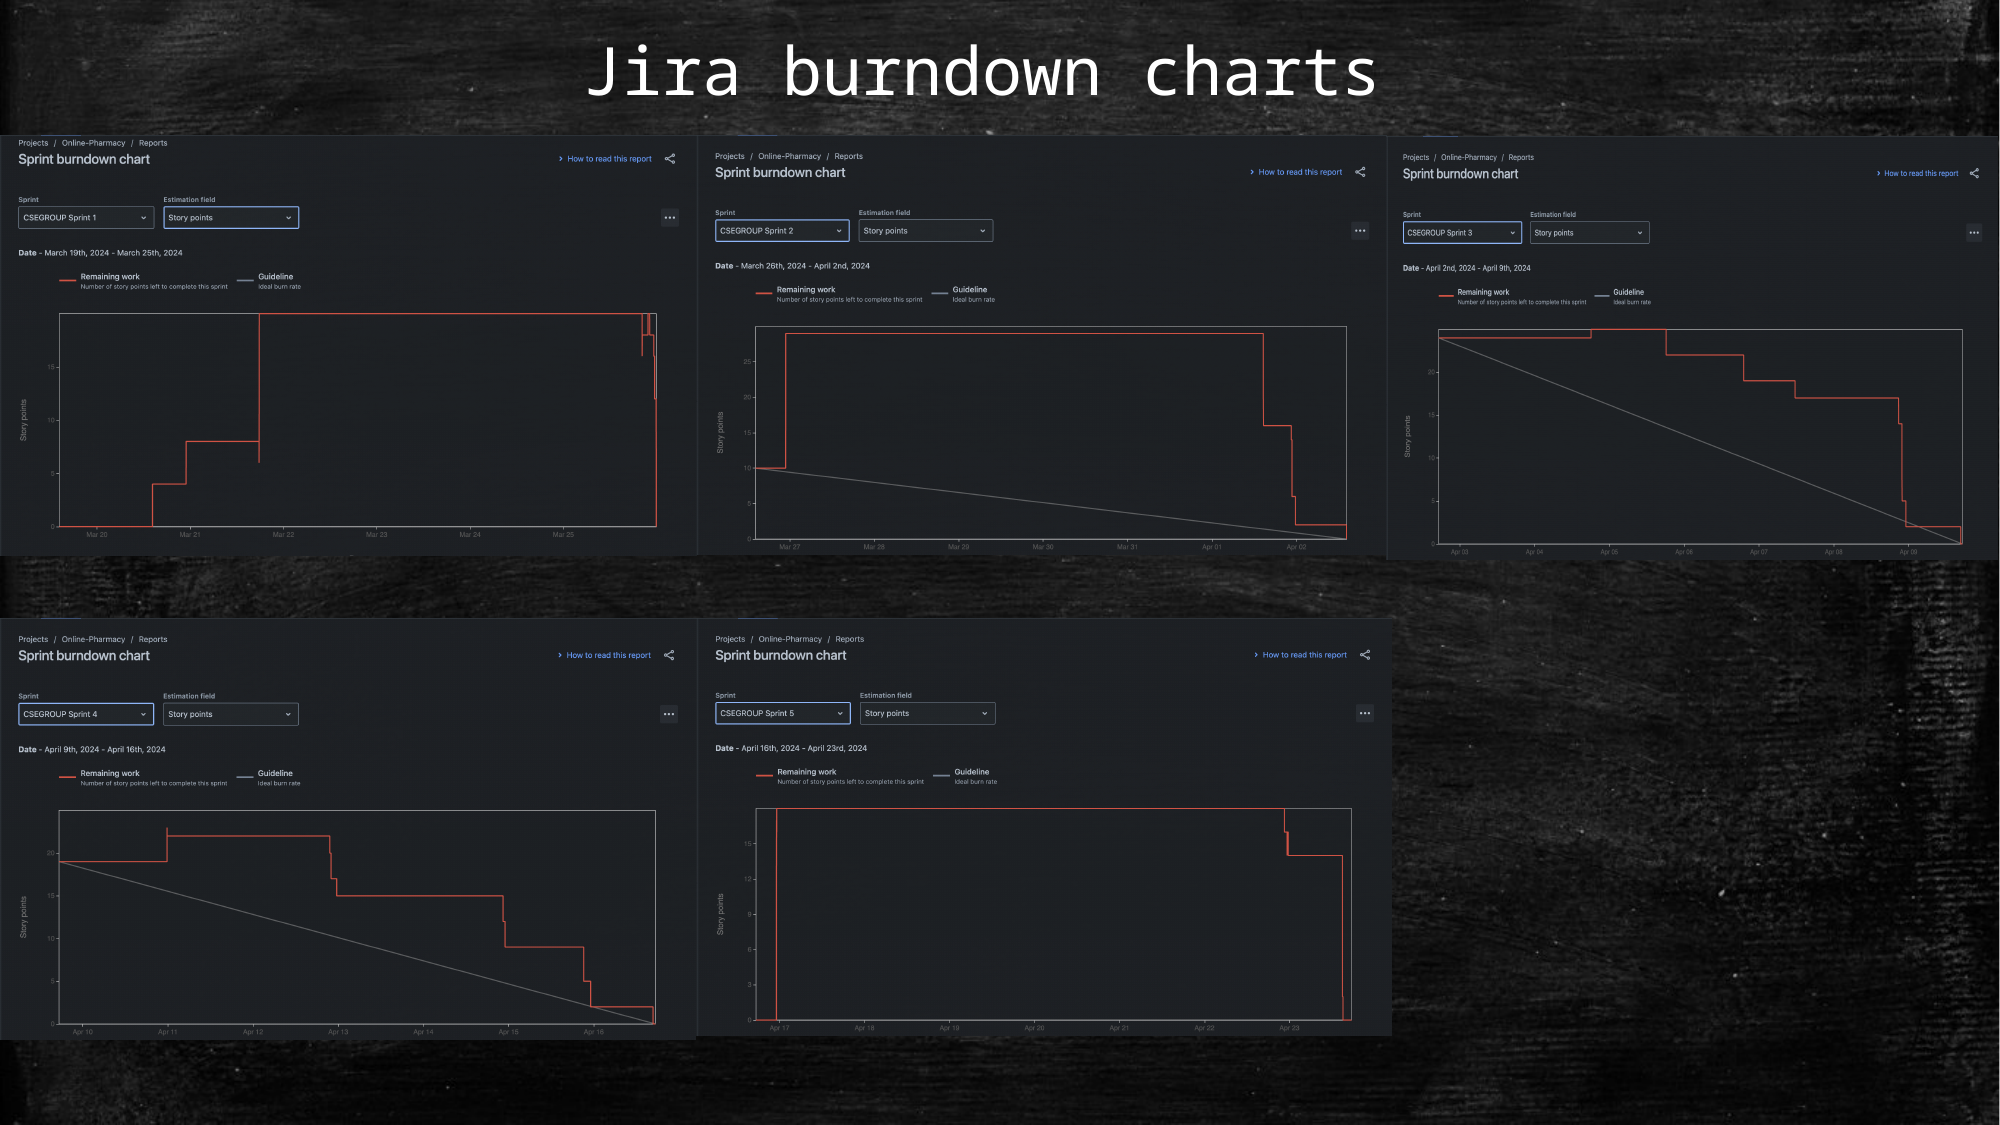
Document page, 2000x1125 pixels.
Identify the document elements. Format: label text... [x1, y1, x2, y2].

picture [695, 135, 1998, 560]
title Jira burndown charts [232, 0, 1733, 118]
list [0, 135, 697, 556]
picture [0, 618, 1392, 1040]
